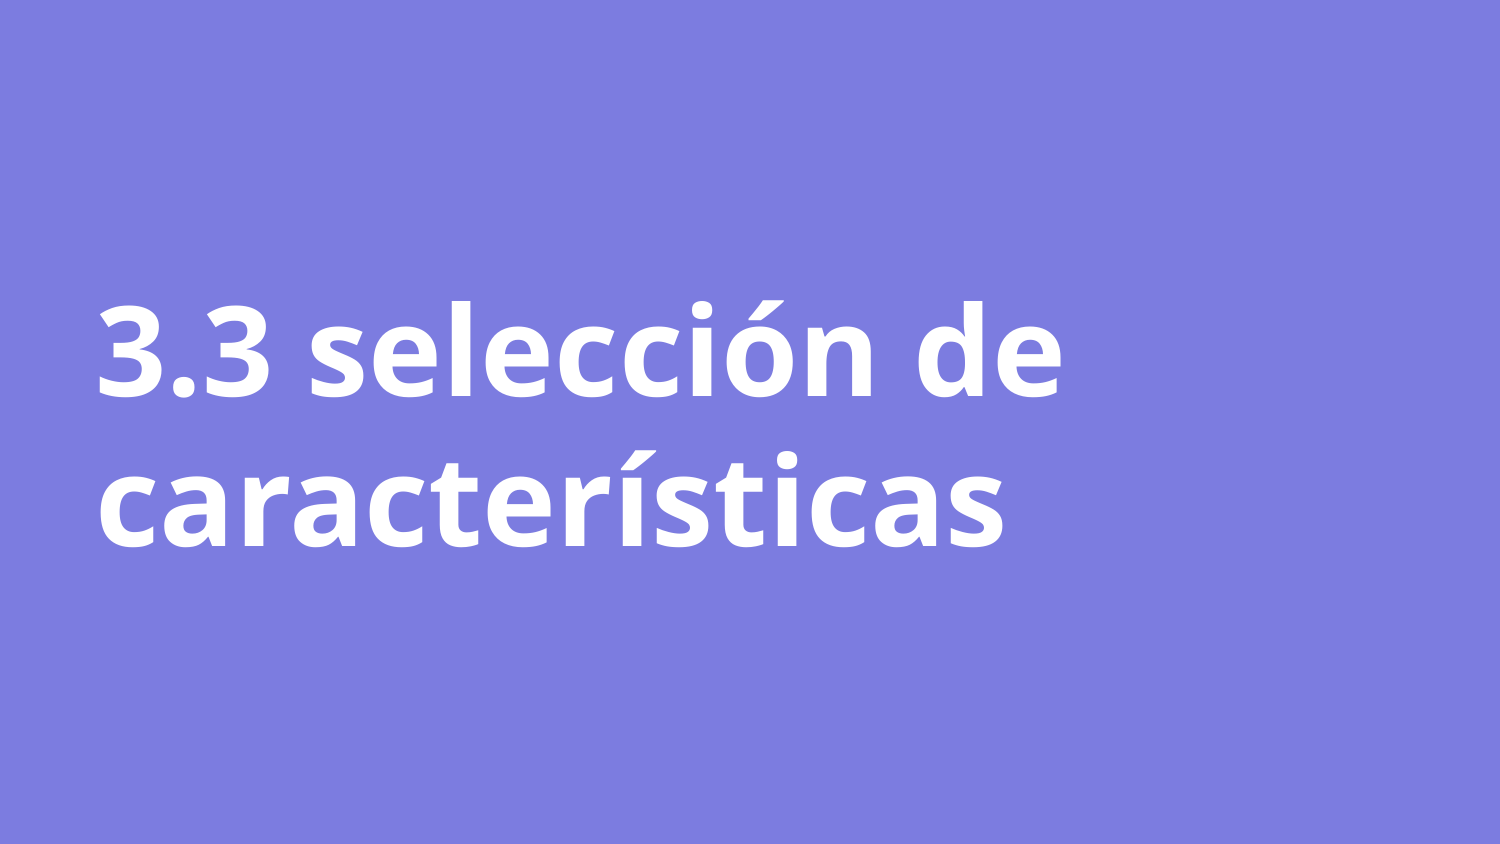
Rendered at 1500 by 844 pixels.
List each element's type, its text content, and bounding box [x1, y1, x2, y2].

title 3.3 selección de características [80, 86, 1419, 758]
